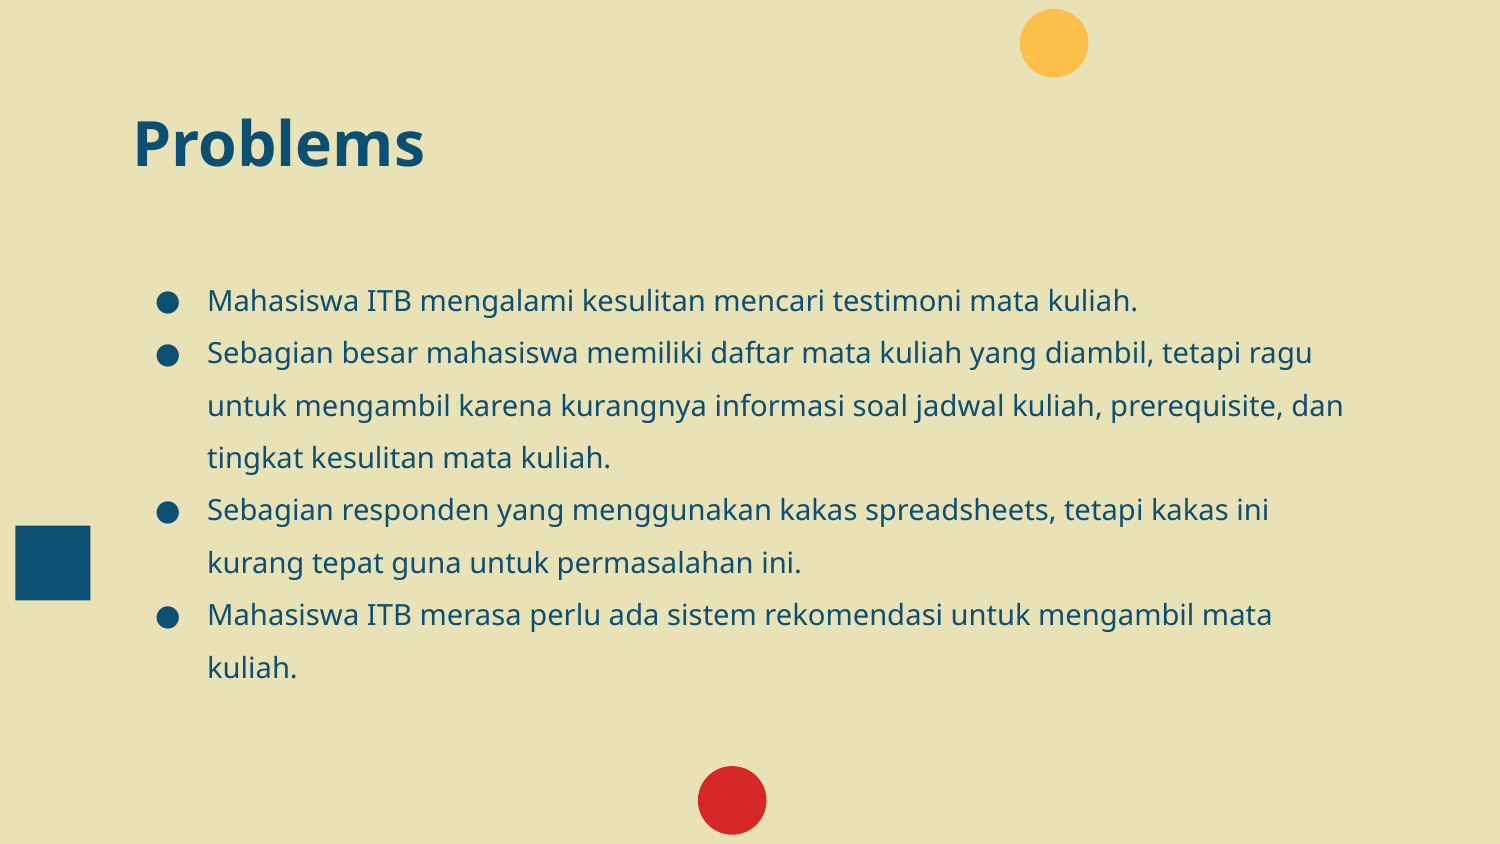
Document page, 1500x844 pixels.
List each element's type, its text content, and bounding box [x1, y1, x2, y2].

list Mahasiswa ITB mengalami kesulitan mencari testimoni mata kuliah. Sebagian besar mahasiswa memiliki daftar mata kuliah yang diambil, tetapi ragu untuk mengambil karena kurangnya informasi soal jadwal kuliah, prerequisite, dan tingkat kesulitan mata kuliah. Sebagian responden yang menggunakan kakas spreadsheets, tetapi kakas ini kurang tepat guna untuk permasalahan ini. Mahasiswa ITB merasa perlu ada sistem rekomendasi untuk mengambil mata kuliah. [116, 193, 1383, 756]
title Problems [116, 88, 1383, 183]
